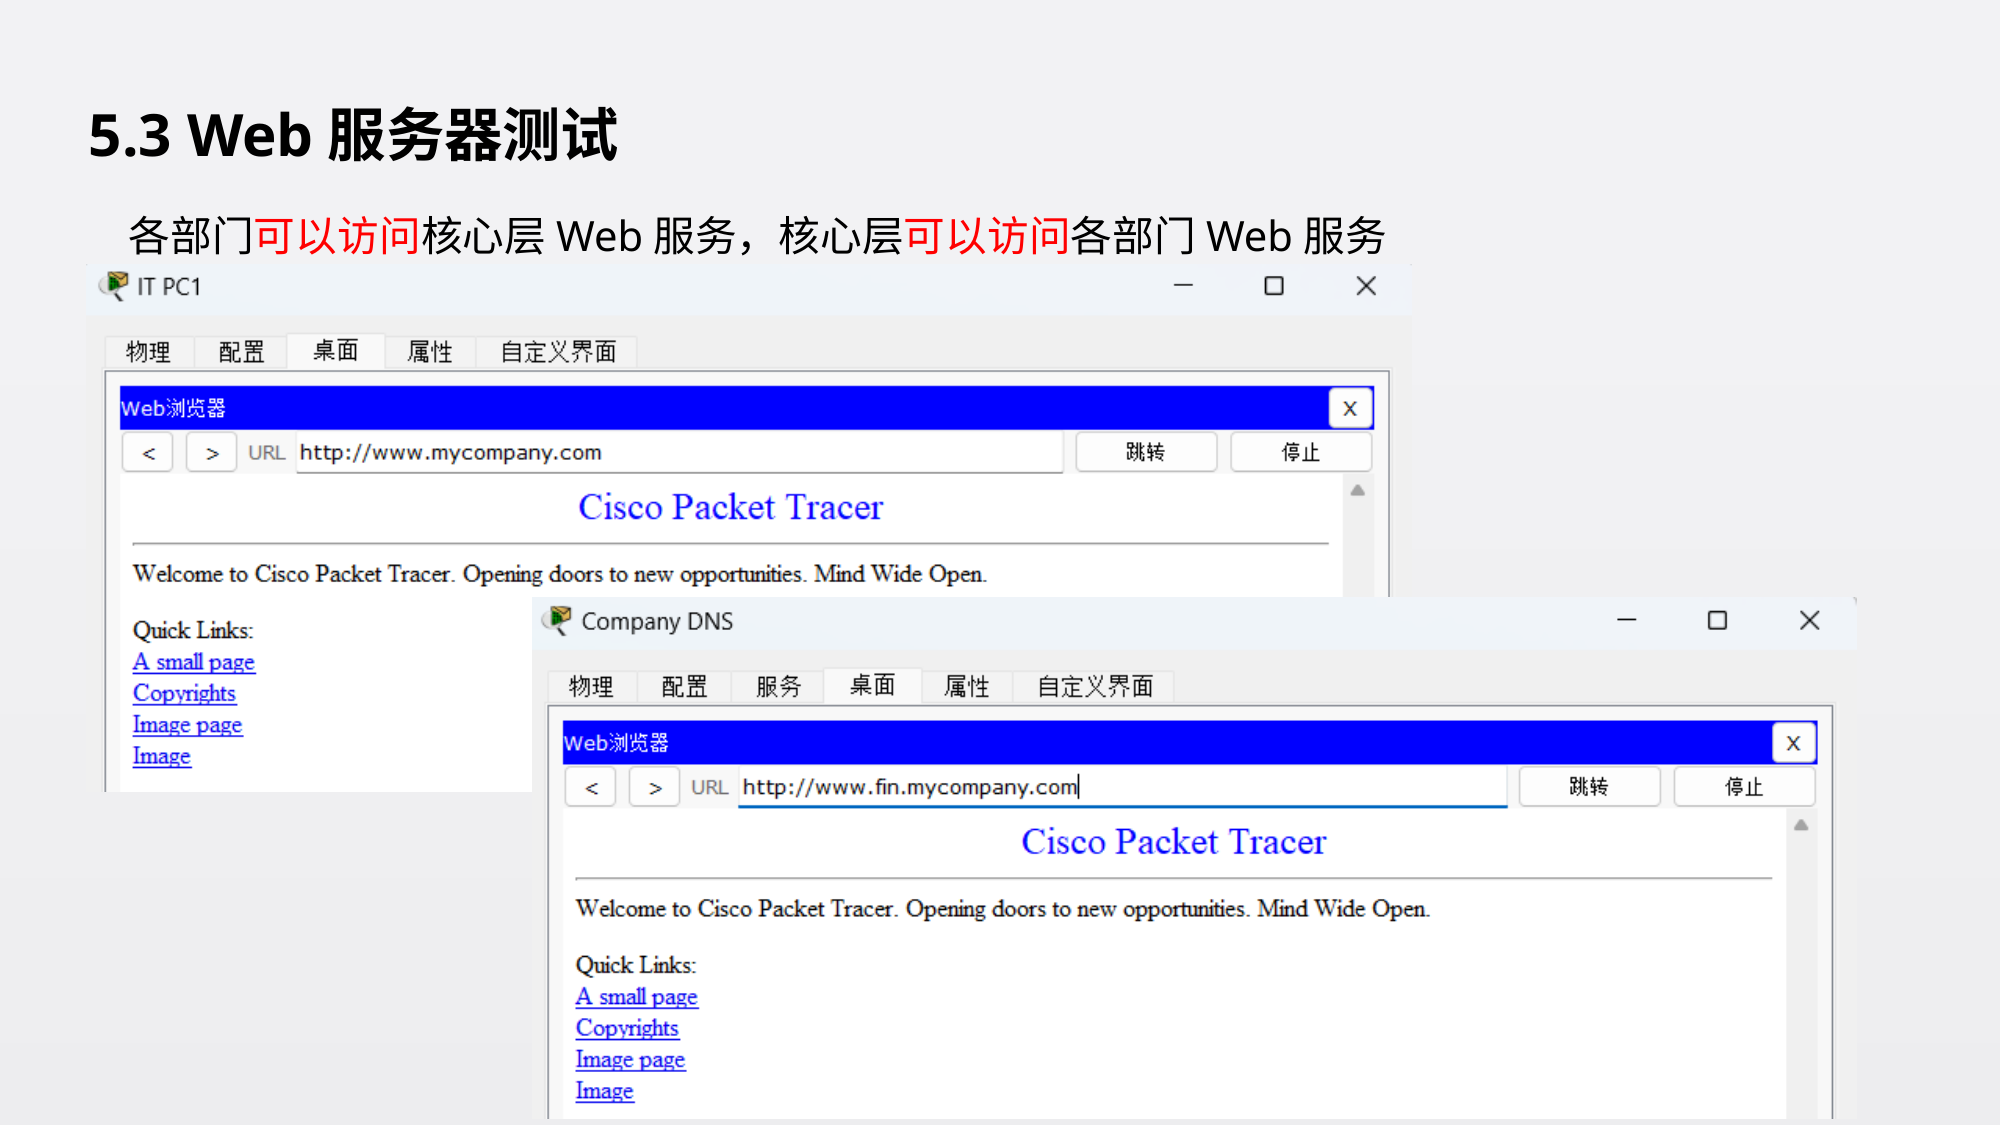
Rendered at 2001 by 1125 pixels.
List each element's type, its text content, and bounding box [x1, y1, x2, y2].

picture [86, 264, 1857, 1119]
text_box 5.3 Web服务器测试 [74, 55, 1024, 202]
text_box 各部门可以访问核心层Web服务，核心层可以访问各部门Web服务 [38, 202, 1412, 285]
